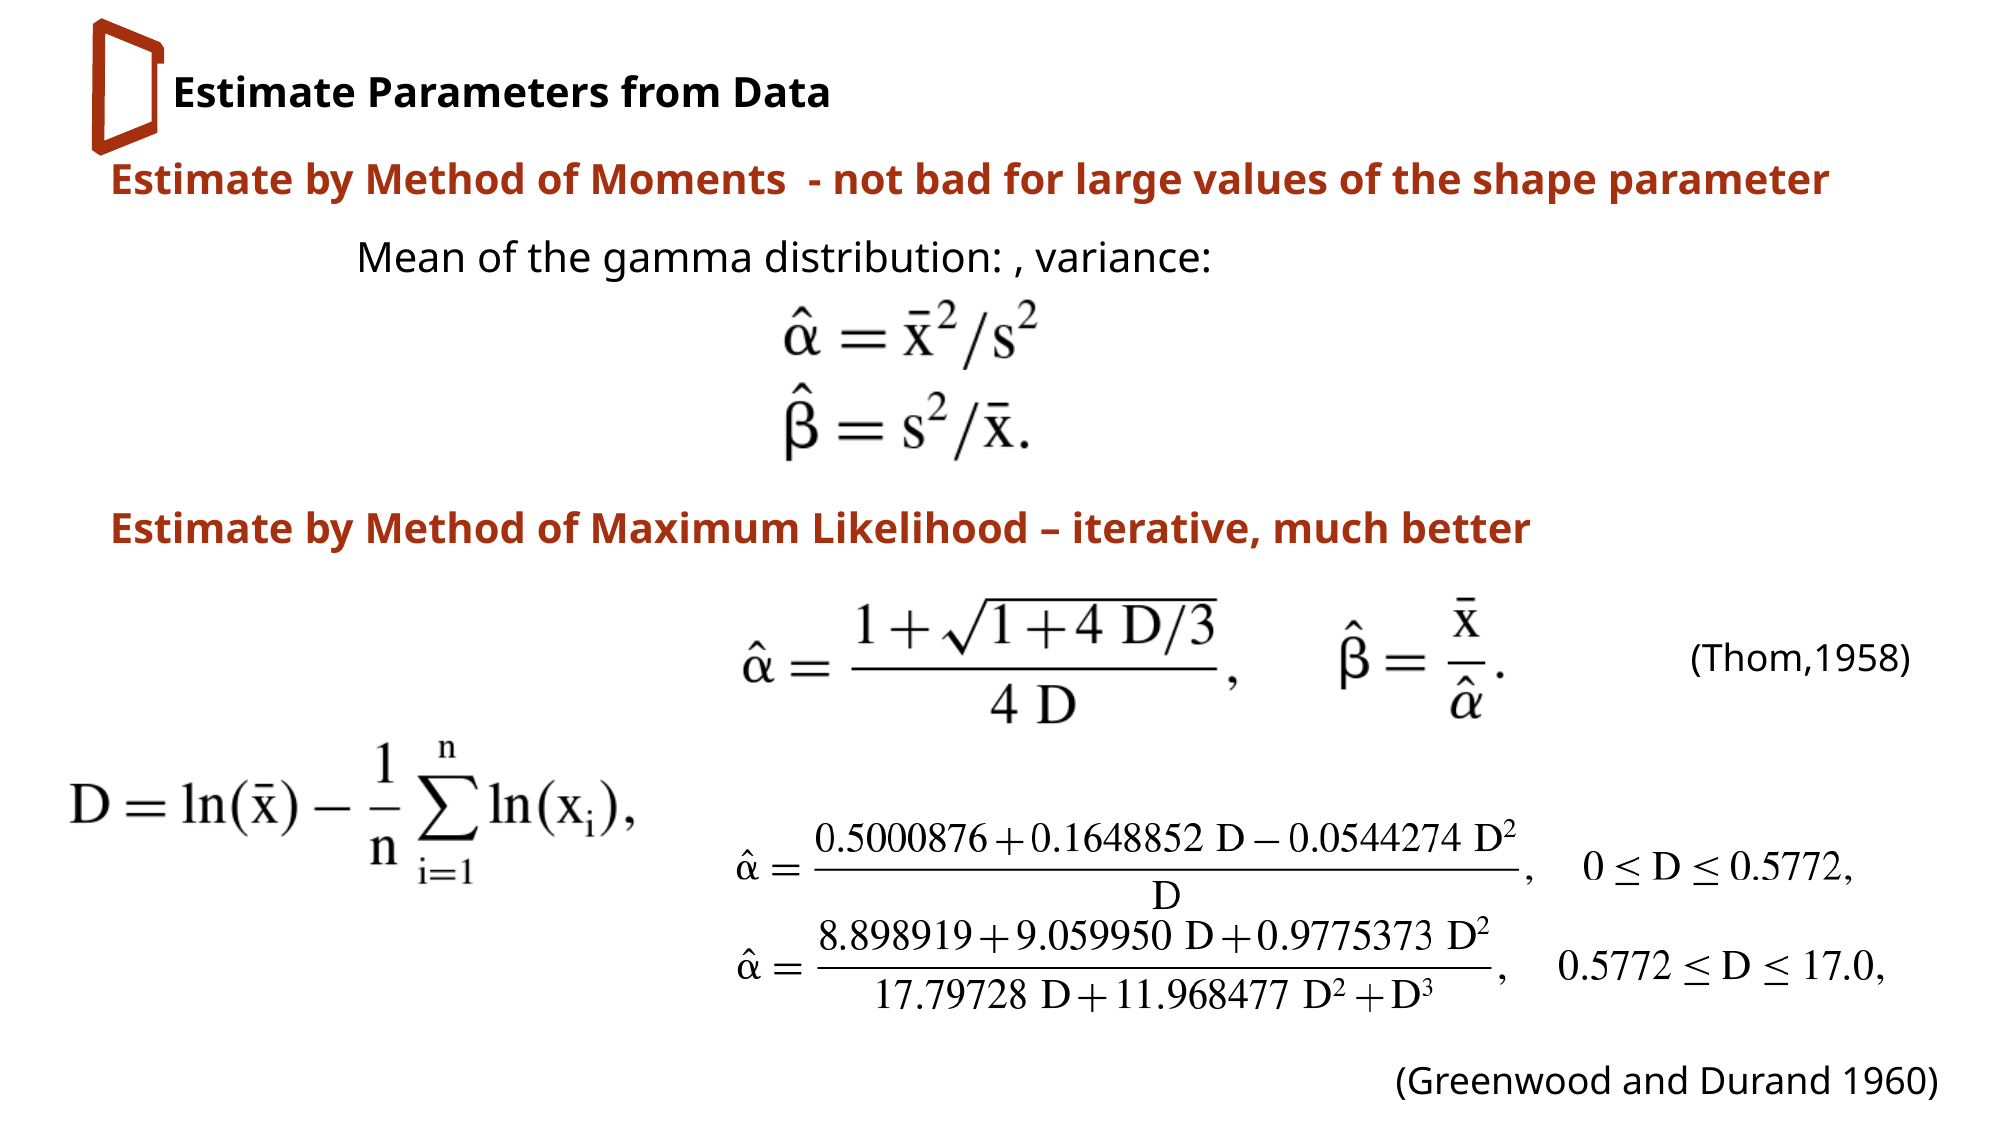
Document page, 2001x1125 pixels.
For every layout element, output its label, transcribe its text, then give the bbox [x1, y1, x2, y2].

picture [1307, 566, 1531, 745]
picture [710, 566, 1266, 745]
picture [46, 712, 657, 913]
text_box Estimate by Method of Moments - not bad for large values of the shape parameter [95, 145, 1935, 211]
text_box (Thom,1958) [1675, 626, 2000, 687]
list Estimate Parameters from Data [157, 63, 1000, 138]
text_box Estimate by Method of Maximum Likelihood – iterative, much better [95, 494, 1935, 560]
text_box (Greenwood and Durand 1960) [1371, 1049, 1955, 1109]
picture [718, 809, 1901, 1024]
picture [757, 289, 1076, 480]
